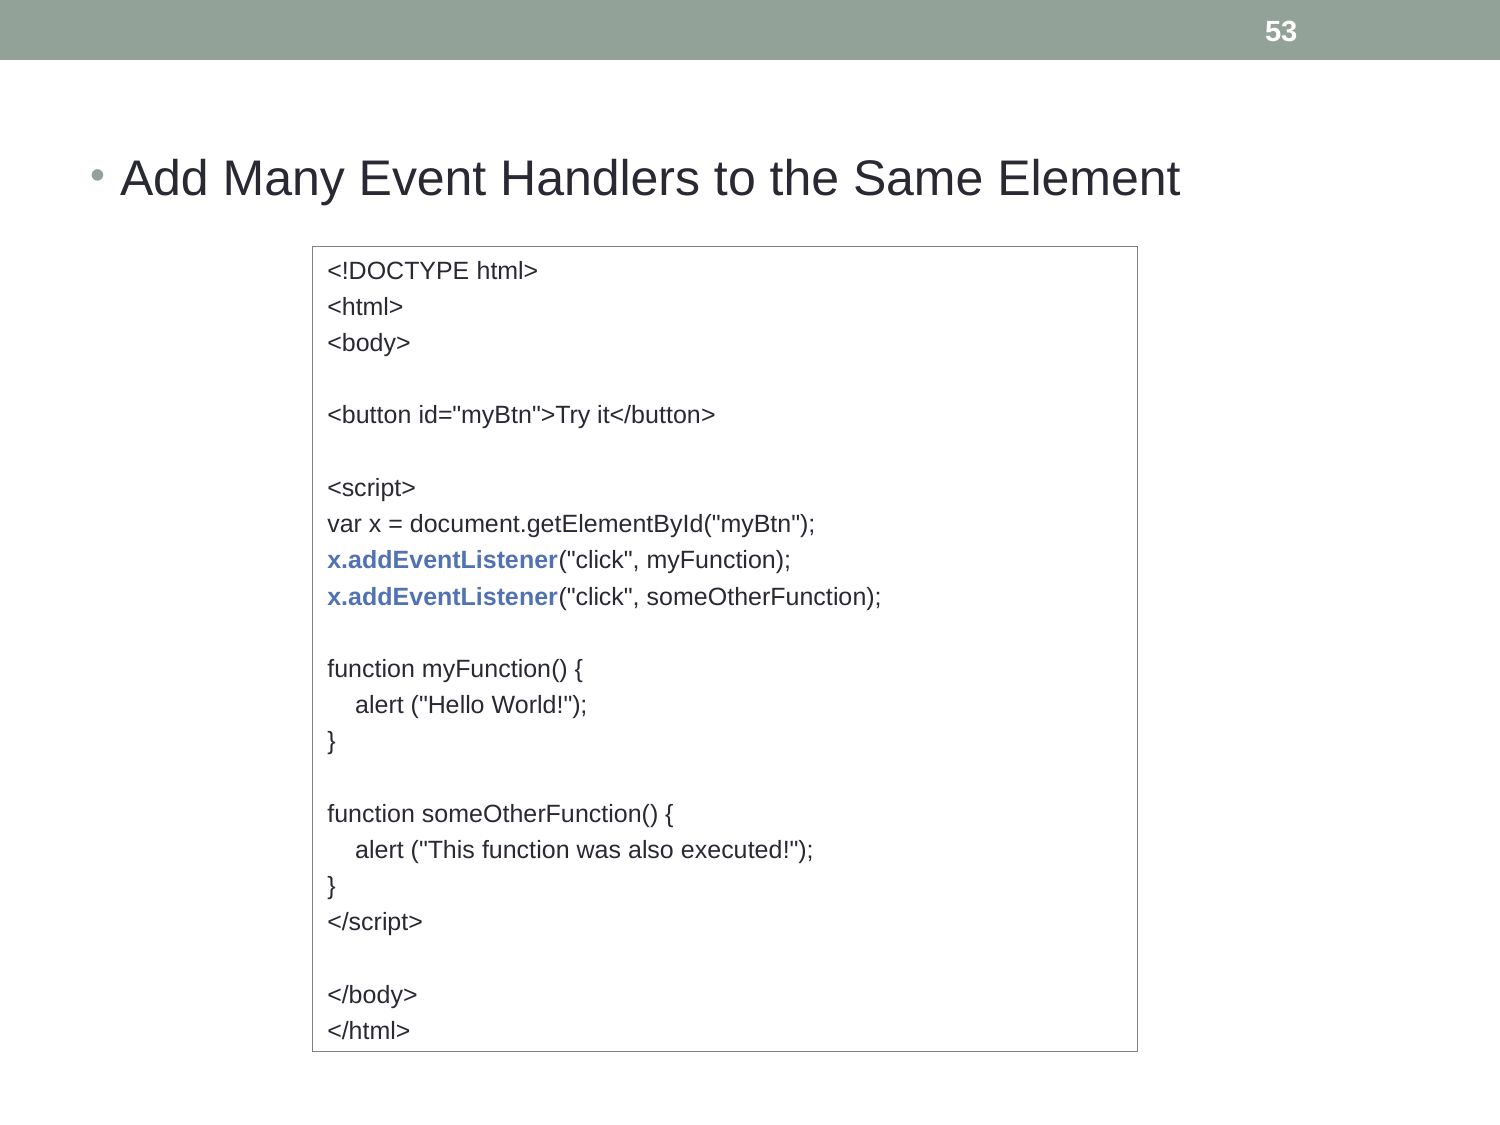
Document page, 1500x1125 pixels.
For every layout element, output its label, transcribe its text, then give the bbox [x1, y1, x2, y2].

slide_number 53 [1250, 3, 1425, 57]
text_box <!DOCTYPE html> <html> <body> <button id="myBtn">Try it</button> <script> var x = document.getElementById("myBtn"); x.addEventListener("click", myFunction); x.addEventListener("click", someOtherFunction); function myFunction() { alert ("Hello World!"); } function someOtherFunction() { alert ("This function was also executed!"); } </script> </body> </html> [312, 246, 1138, 1052]
list Add Many Event Handlers to the Same Element [75, 137, 1425, 1063]
